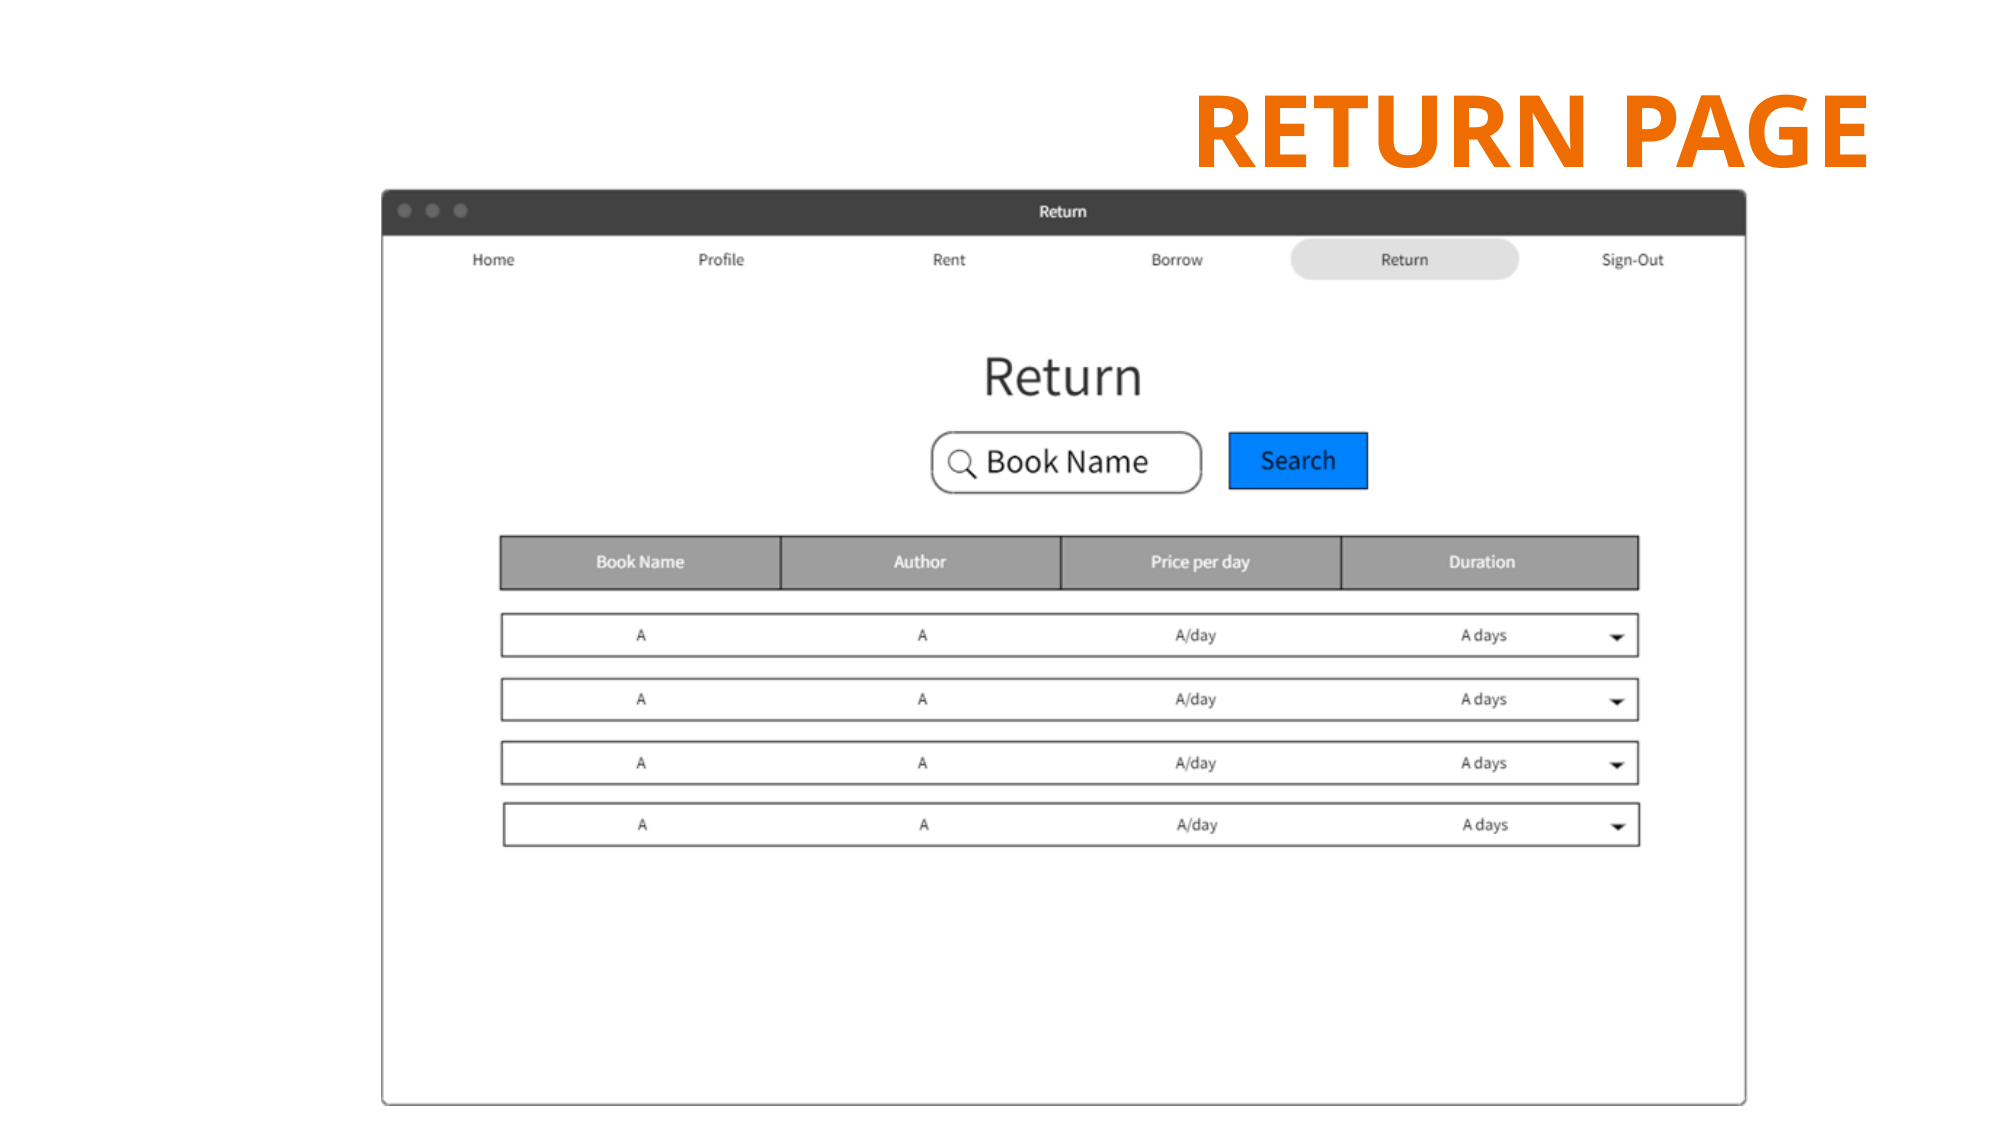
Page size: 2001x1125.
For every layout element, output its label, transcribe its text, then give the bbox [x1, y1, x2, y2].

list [381, 186, 1749, 1106]
title RETURN PAGE [474, 28, 1888, 241]
